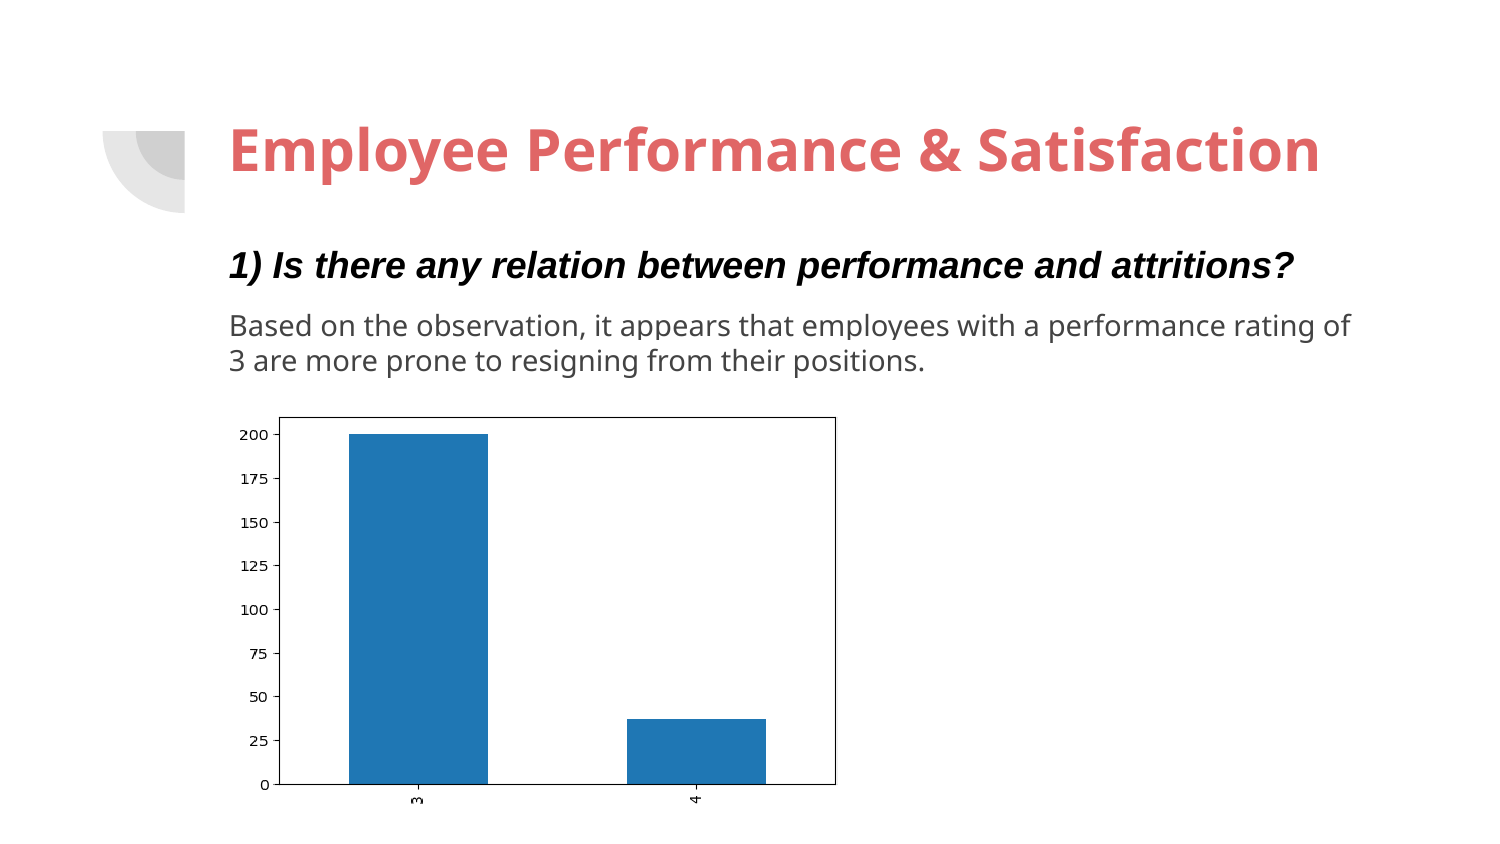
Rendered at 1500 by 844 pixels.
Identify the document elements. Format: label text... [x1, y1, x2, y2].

title Employee Performance & Satisfaction [213, 98, 1368, 226]
list 1) Is there any relation between performance and attritions? Based on the observation, it appears that employees with a performance rating of 3 are more prone to resigning from their positions. [213, 226, 1368, 812]
picture [227, 407, 847, 812]
